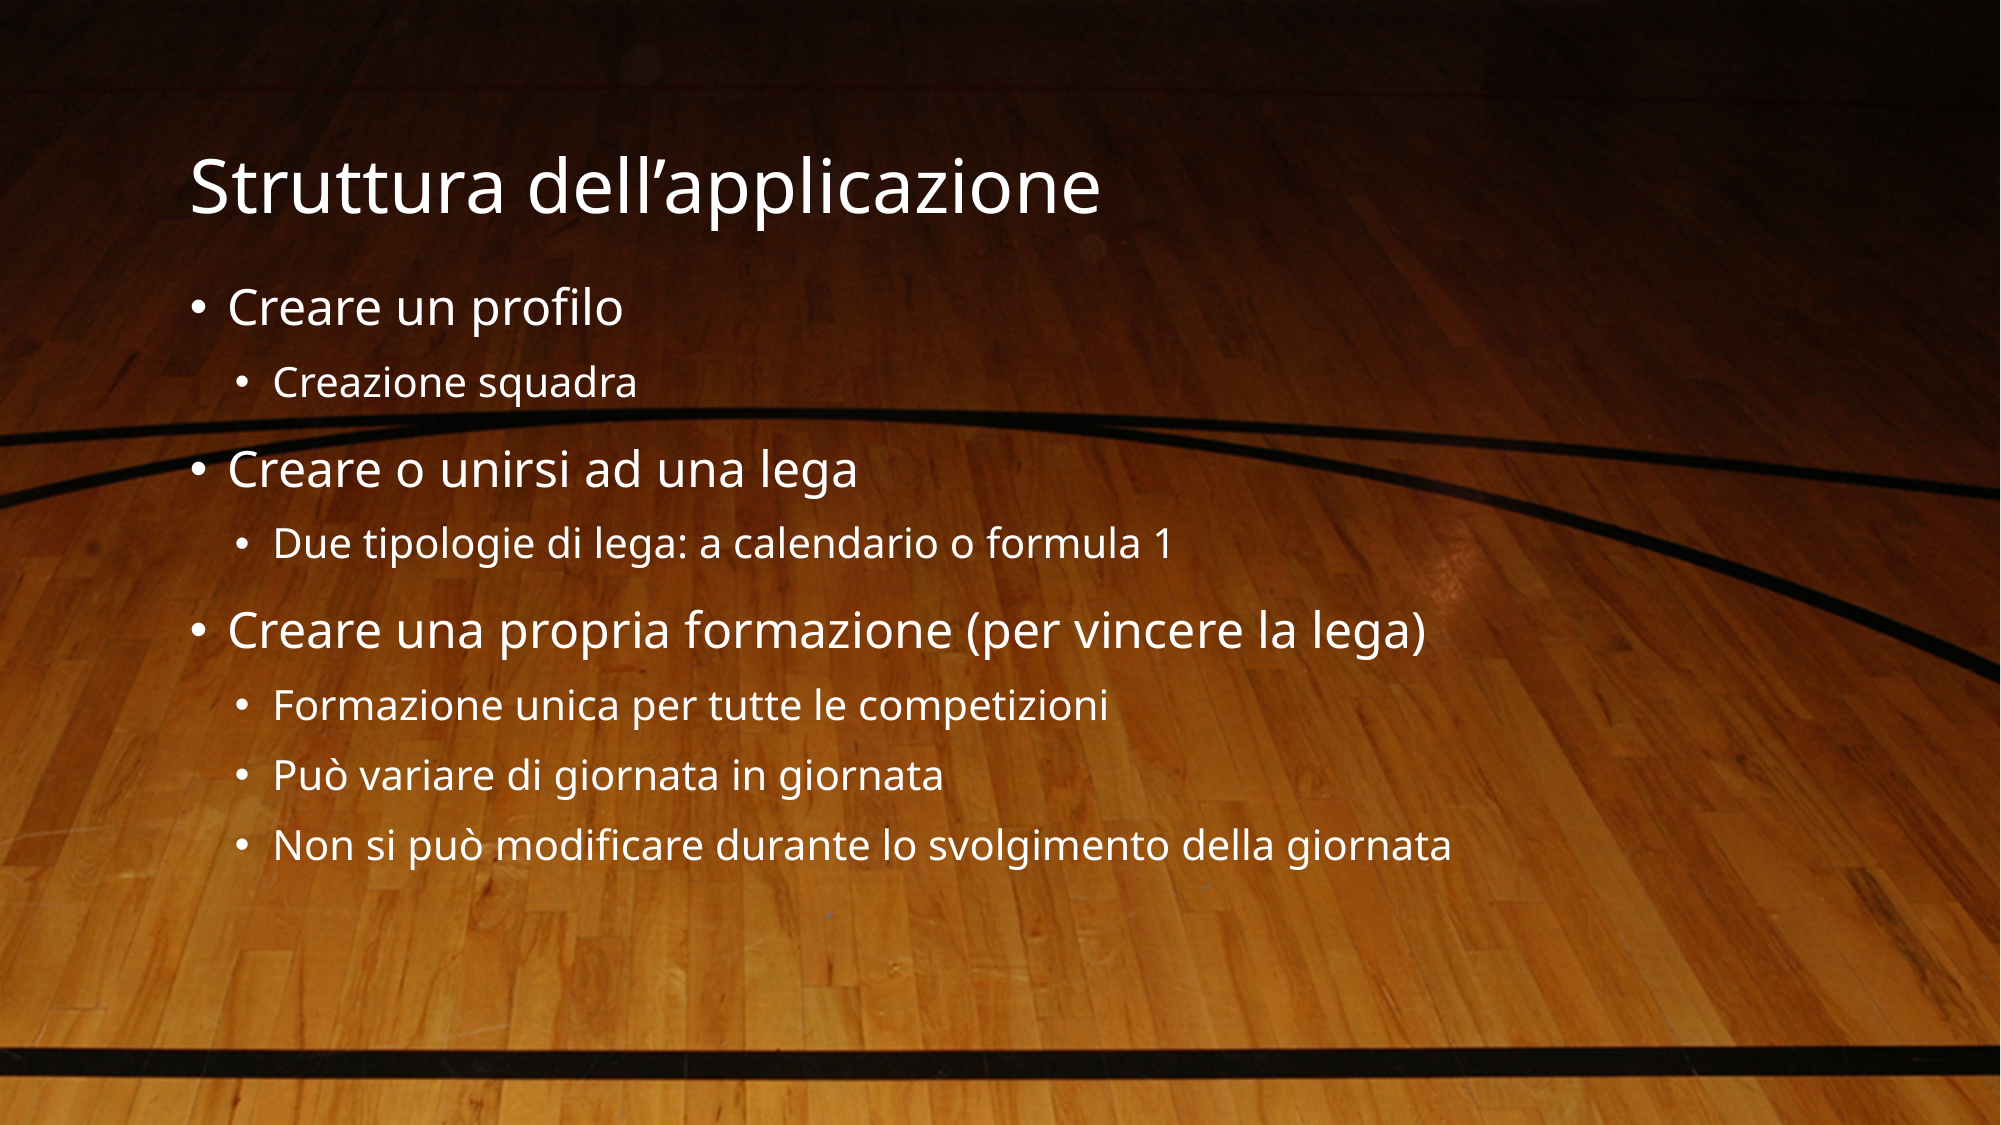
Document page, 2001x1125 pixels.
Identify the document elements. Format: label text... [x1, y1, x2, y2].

list Creare un profilo Creazione squadra Creare o unirsi ad una lega Due tipologie di lega: a calendario o formula 1 Creare una propria formazione (per vincere la lega) Formazione unica per tutte le competizioni Può variare di giornata in giornata Non si può modificare durante lo svolgimento della giornata [174, 275, 1825, 988]
title Struttura dell’applicazione [174, 50, 1825, 238]
picture [0, 0, 2001, 1125]
